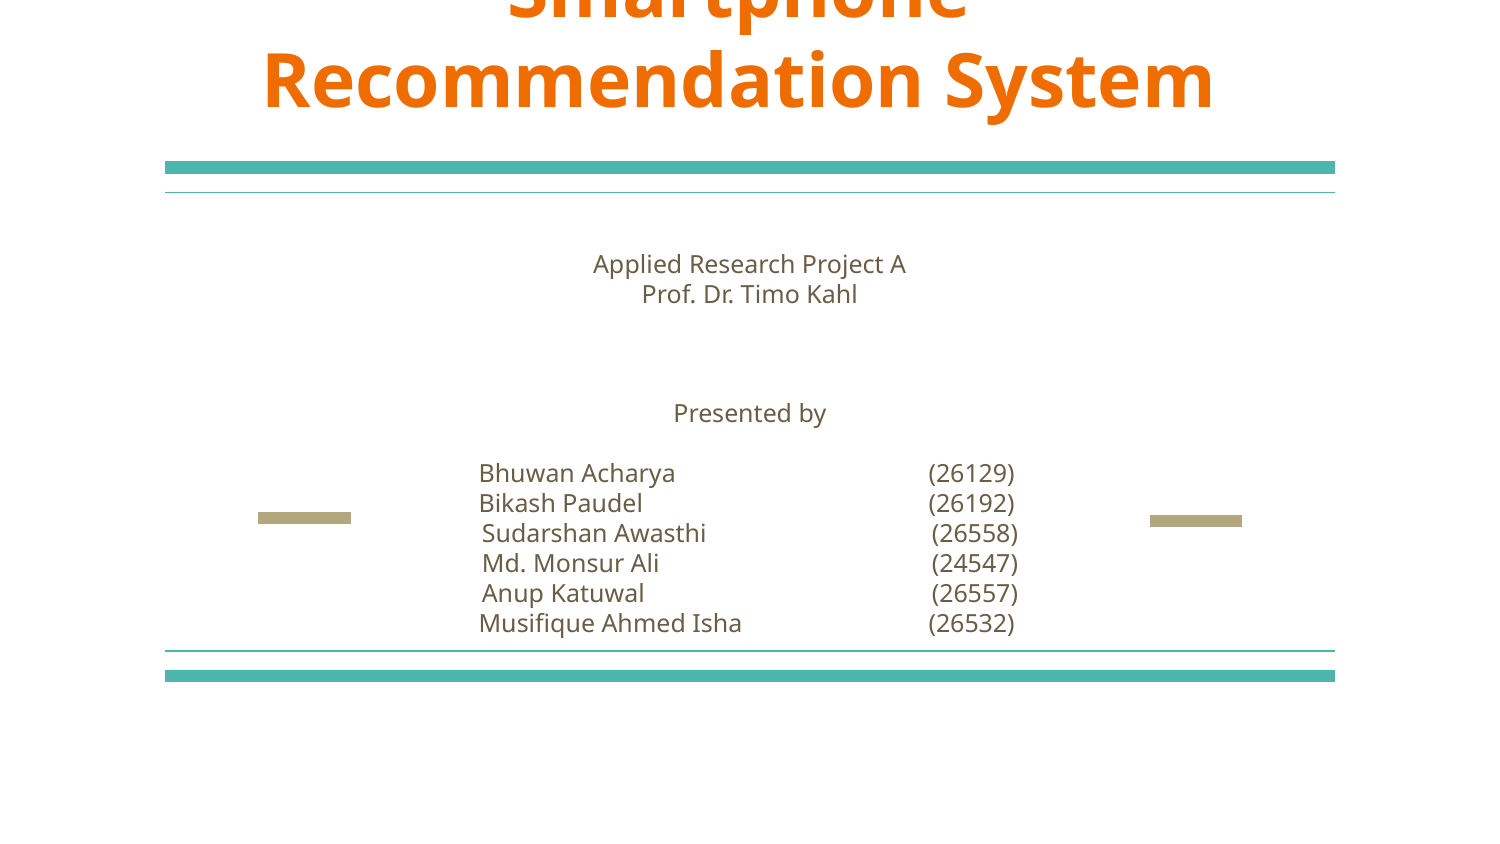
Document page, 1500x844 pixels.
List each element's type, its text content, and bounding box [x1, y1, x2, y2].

subtitle Applied Research Project A Prof. Dr. Timo Kahl Presented by Bhuwan Acharya (26129) Bikash Paudel (26192) Sudarshan Awasthi (26558) Md. Monsur Ali (24547) Anup Katuwal (26557) Musifique Ahmed Isha (26532) [350, 233, 1150, 654]
title Smartphone Recommendation System [171, 19, 1307, 138]
